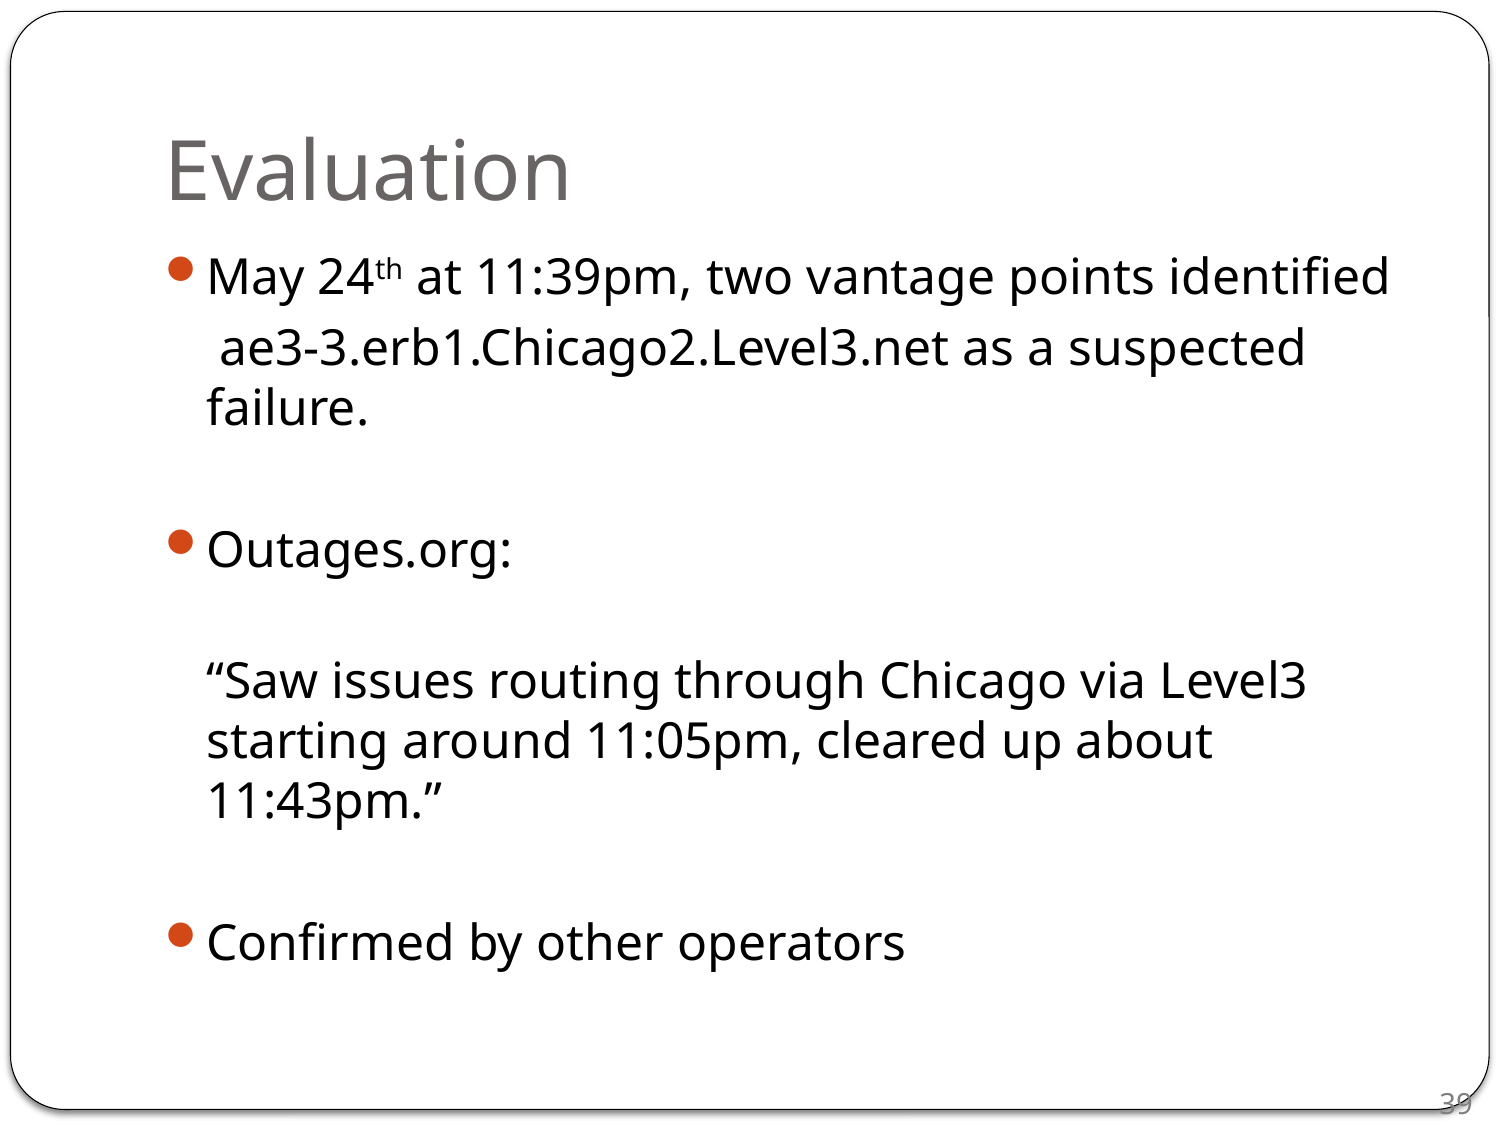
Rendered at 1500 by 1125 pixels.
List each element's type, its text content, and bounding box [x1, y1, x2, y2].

title Evaluation [150, 45, 1425, 233]
list May 24th at 11:39pm, two vantage points identified ae3-3.erb1.Chicago2.Level3.net as a suspected failure. Outages.org: “Saw issues routing through Chicago via Level3 starting around 11:05pm, cleared up about 11:43pm.” Confirmed by other operators [150, 237, 1425, 988]
